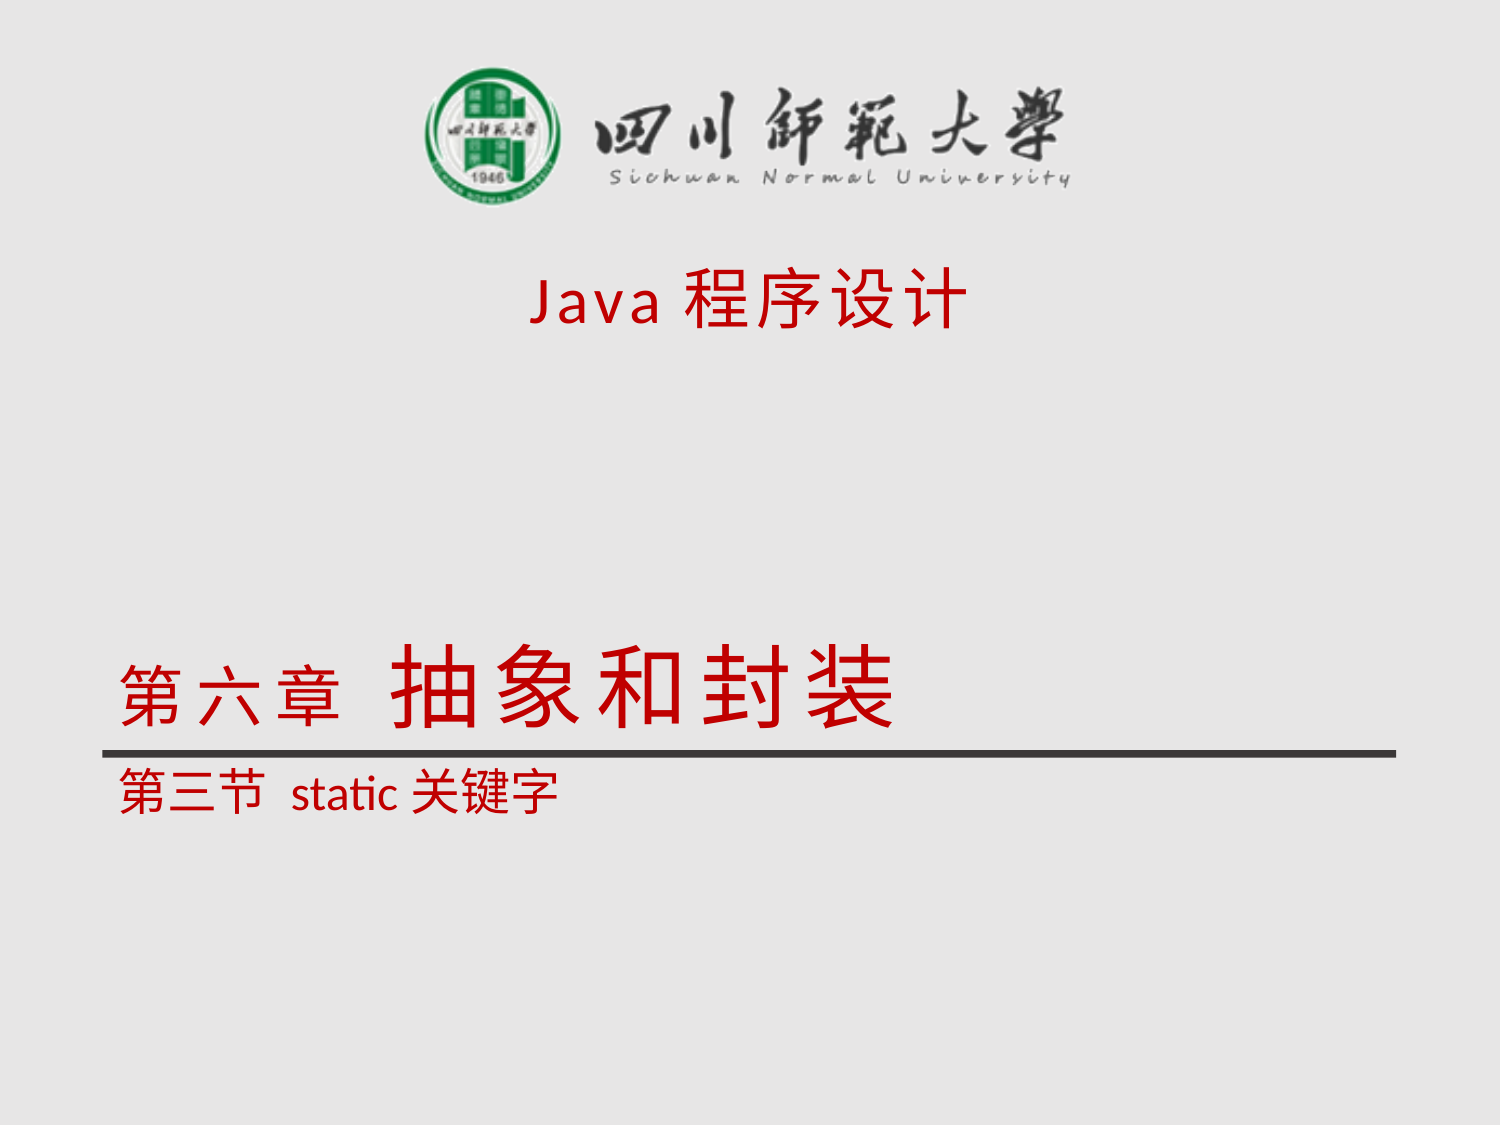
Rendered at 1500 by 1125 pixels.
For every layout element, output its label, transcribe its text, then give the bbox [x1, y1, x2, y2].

title 第六章 抽象和封装 [102, 562, 1397, 749]
list 第三节 static关键字 [102, 759, 1397, 999]
subtitle Java程序设计 [186, 258, 1312, 353]
picture [420, 54, 1080, 210]
